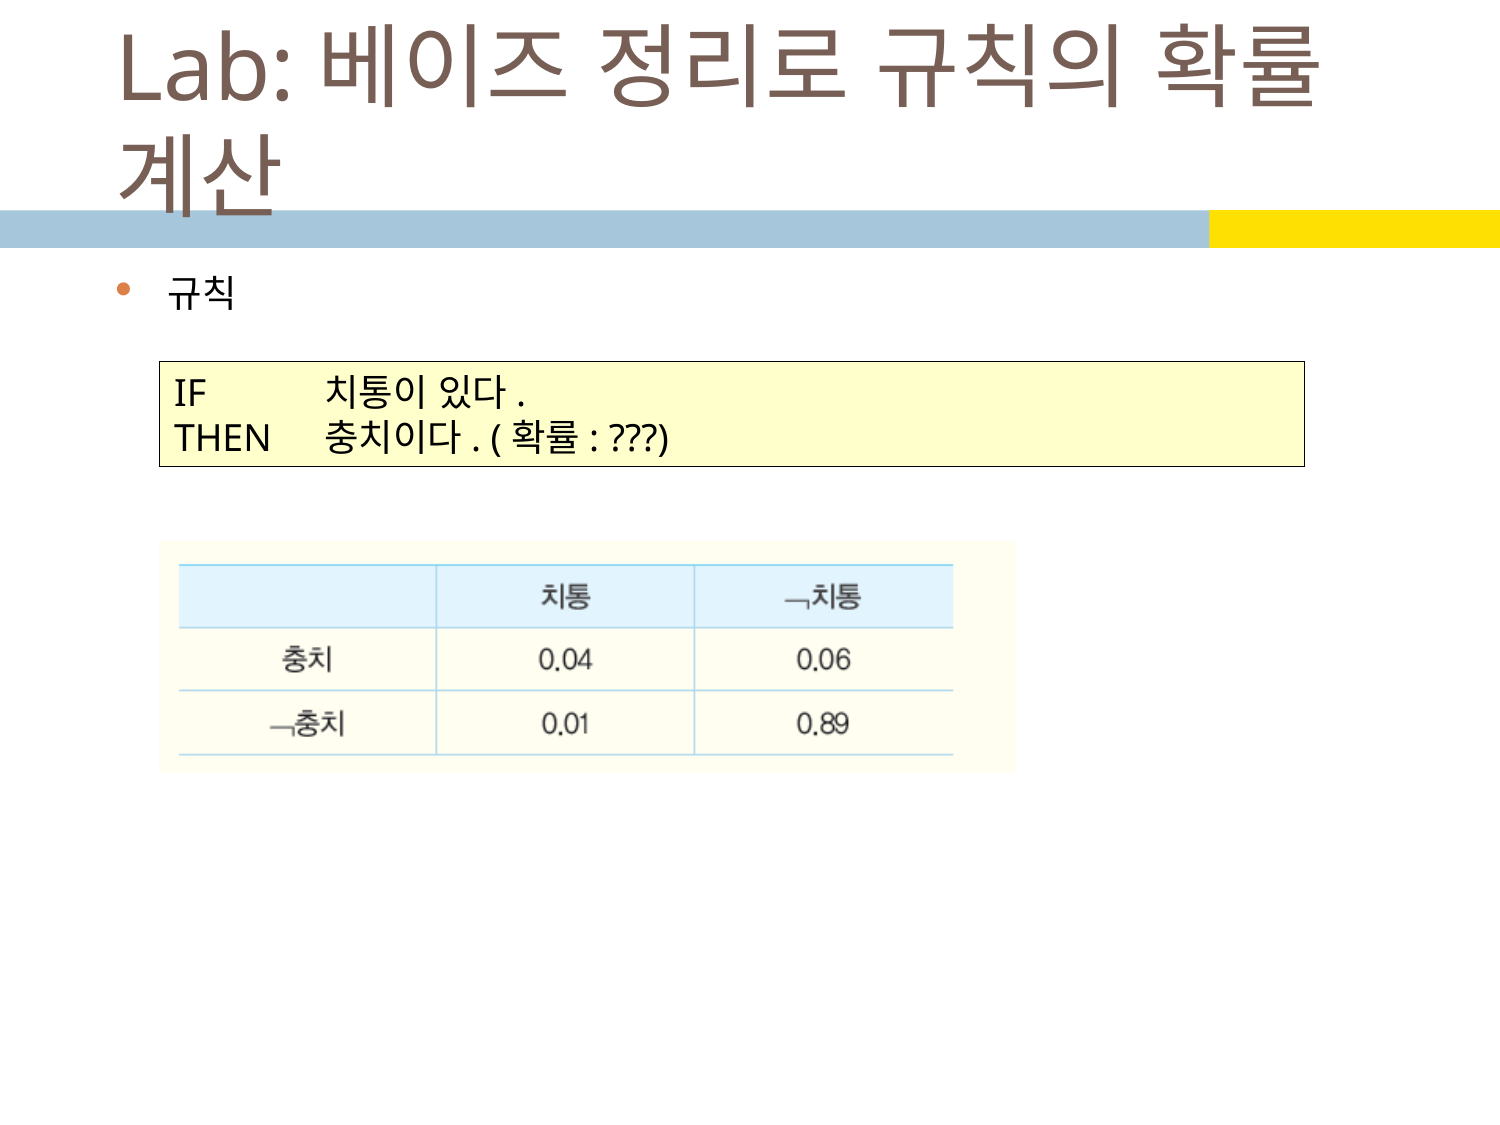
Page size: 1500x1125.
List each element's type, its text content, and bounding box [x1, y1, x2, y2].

text_box IF 치통이 있다. THEN 충치이다. (확률: ???) [159, 361, 1305, 467]
title Lab:베이즈 정리로 규칙의 확률 계산 [100, 37, 1438, 200]
list 규칙 [100, 262, 1438, 1000]
picture [159, 541, 1016, 774]
